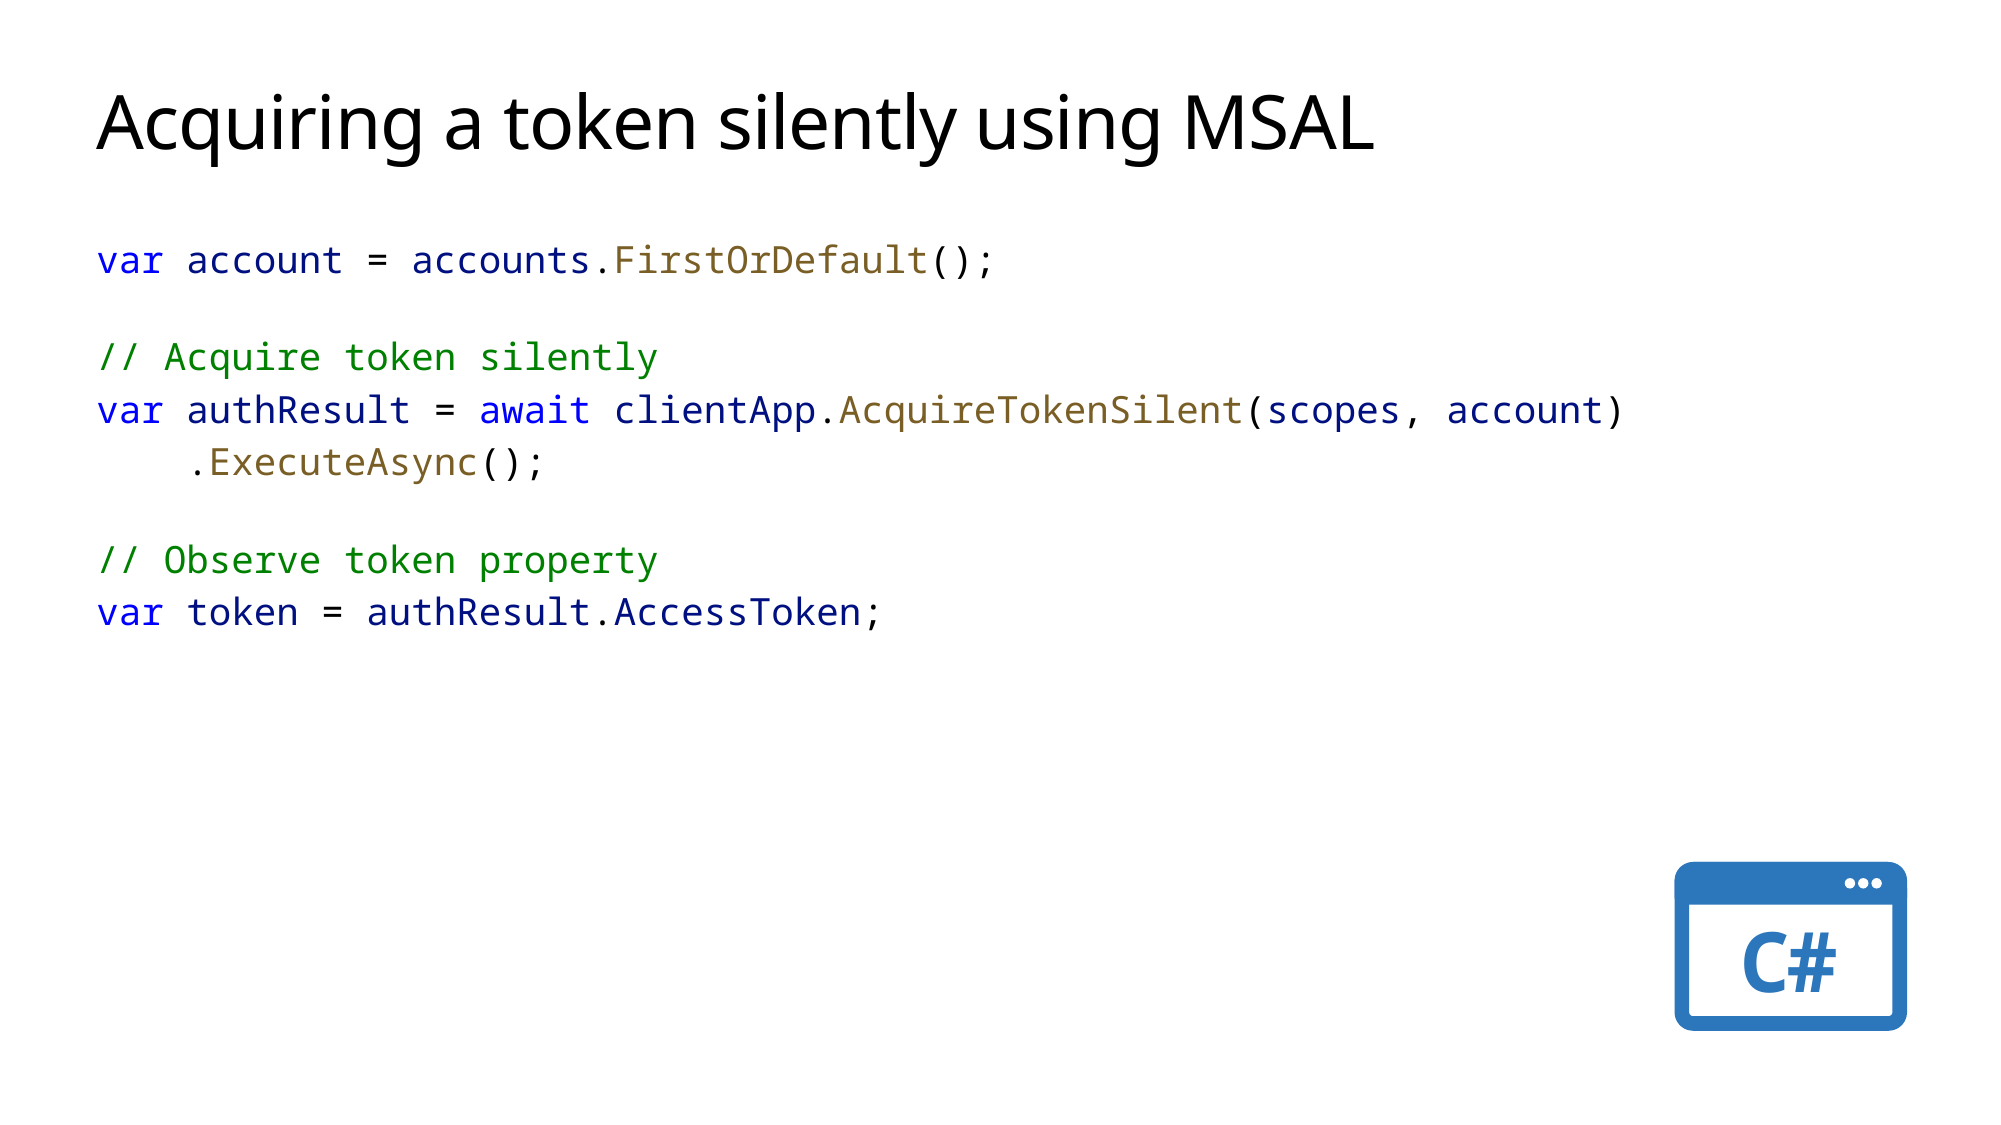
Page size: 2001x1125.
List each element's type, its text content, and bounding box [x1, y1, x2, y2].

list var account = accounts.FirstOrDefault(); // Acquire token silently var authResult = await clientApp.AcquireTokenSilent(scopes, account) .ExecuteAsync(); // Observe token property var token = authResult.AccessToken; [96, 235, 1904, 645]
title Acquiring a token silently using MSAL [96, 75, 1904, 166]
